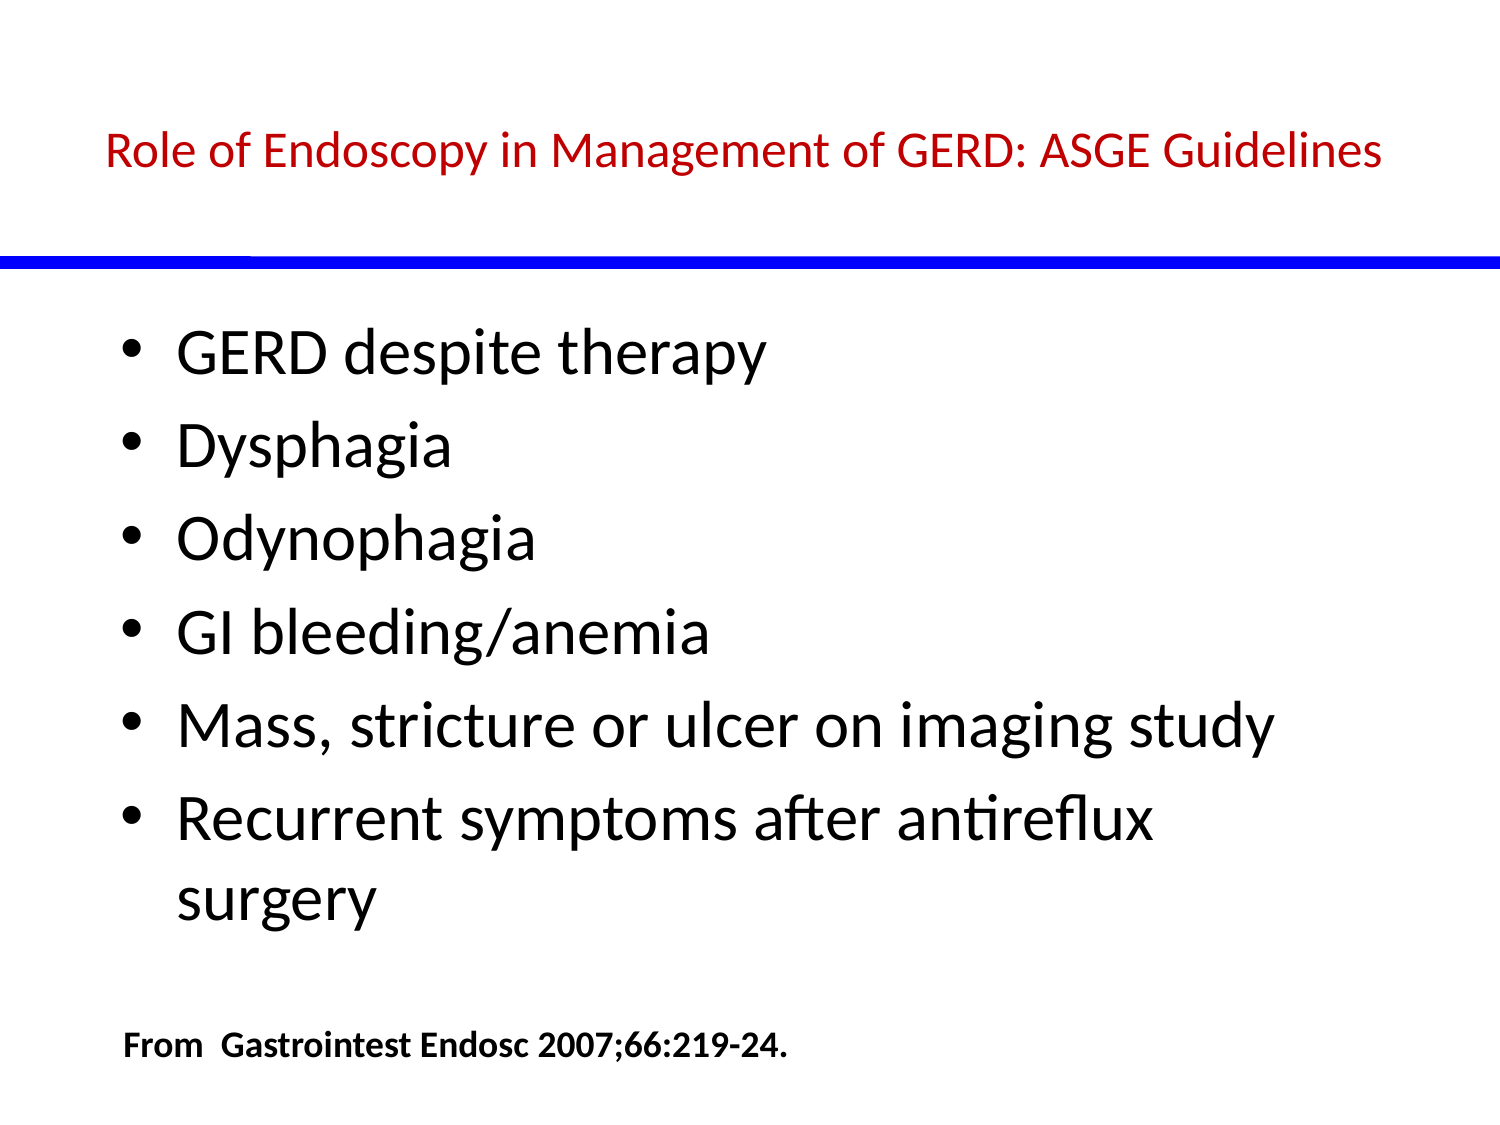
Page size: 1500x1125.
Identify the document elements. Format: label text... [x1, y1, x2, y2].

title Role of Endoscopy in Management of GERD: ASGE Guidelines [75, 263, 1425, 275]
text_box From Gastrointest Endosc 2007;66:219-24. [108, 1012, 805, 1073]
title Role of Endoscopy in Management of GERD: ASGE Guidelines [75, 87, 1425, 262]
list GERD despite therapy Dysphagia Odynophagia GI bleeding/anemia Mass, stricture or ulcer on imaging study Recurrent symptoms after antireflux surgery [105, 299, 1381, 975]
